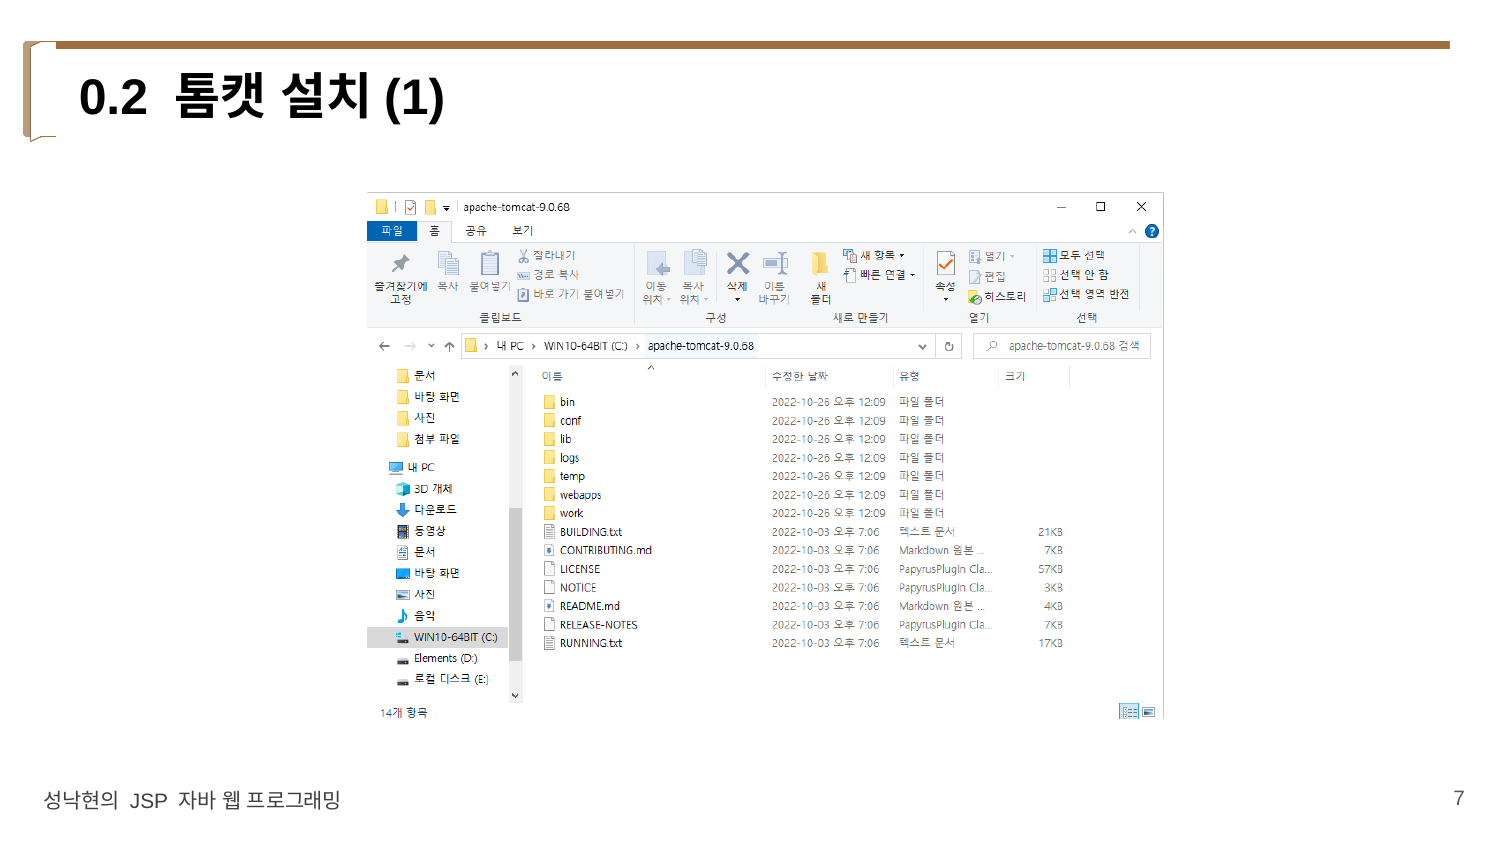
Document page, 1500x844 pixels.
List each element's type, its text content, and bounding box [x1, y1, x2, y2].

picture [367, 192, 1164, 719]
slide_number 7 [1389, 764, 1480, 830]
picture [8, 24, 1462, 155]
